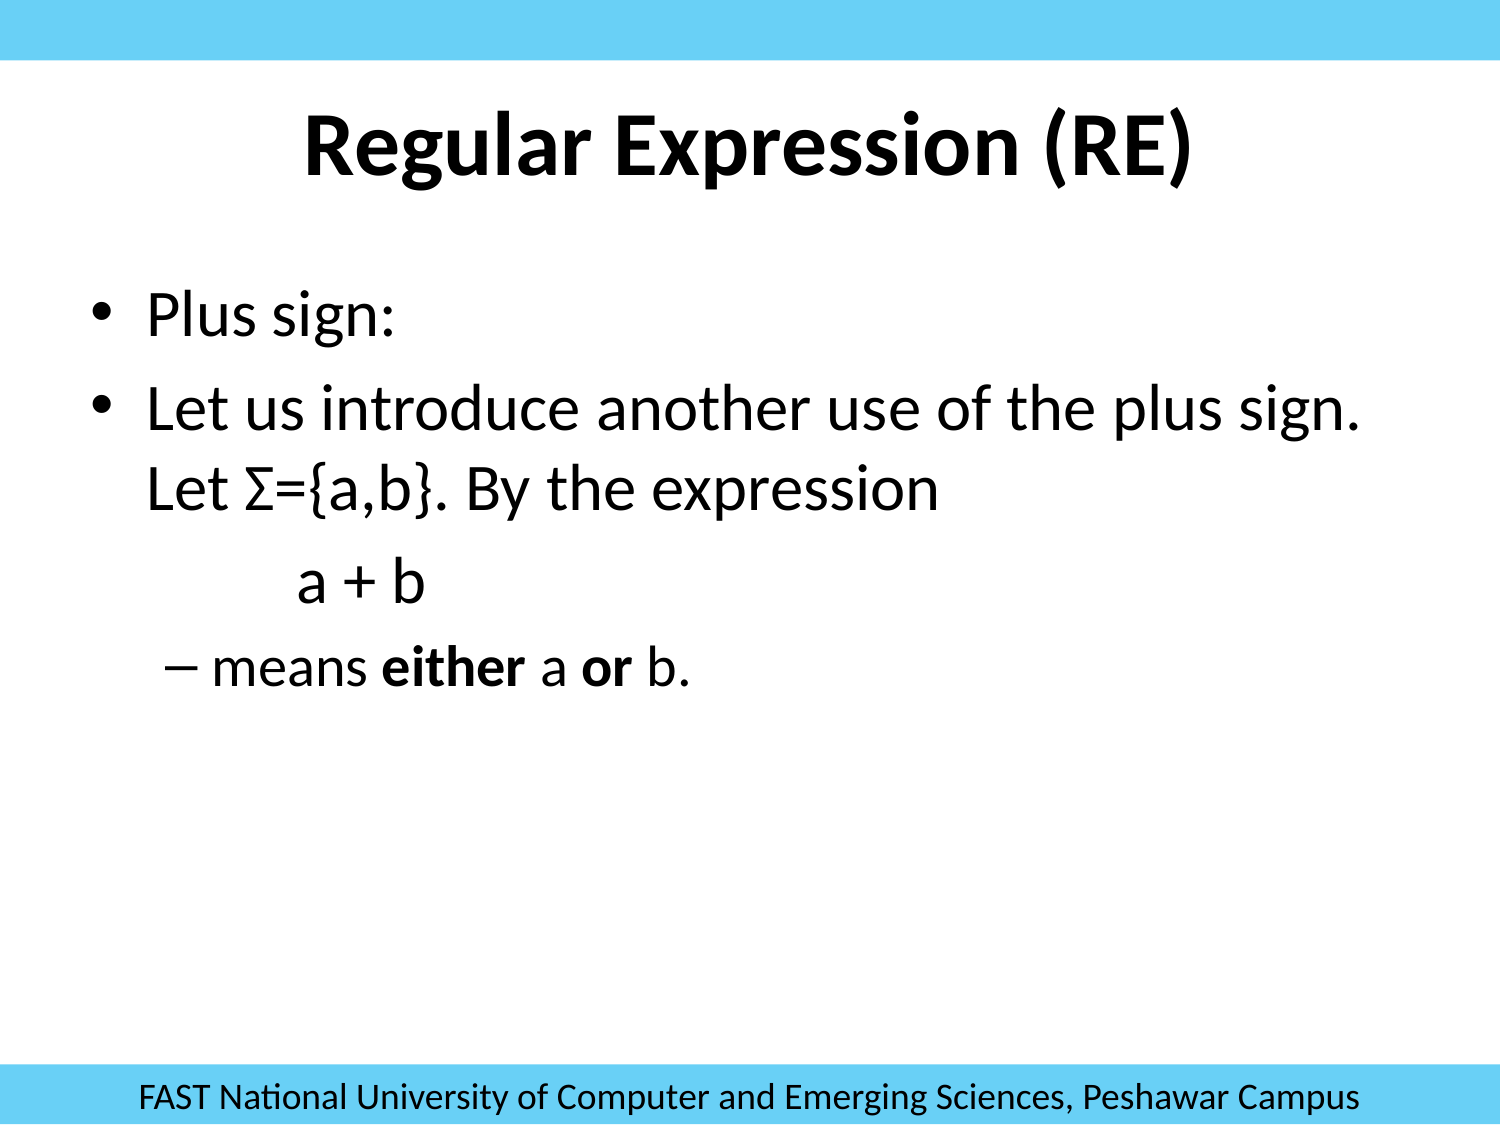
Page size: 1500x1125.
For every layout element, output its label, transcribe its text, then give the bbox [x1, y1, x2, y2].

list Plus sign: Let us introduce another use of the plus sign. Let Σ={a,b}. By the expression a + b means either a or b. [75, 262, 1425, 1005]
title Regular Expression (RE) [75, 61, 1425, 233]
text_box [0, 0, 1500, 61]
text_box FAST National University of Computer and Emerging Sciences, Peshawar Campus [0, 1064, 1500, 1125]
